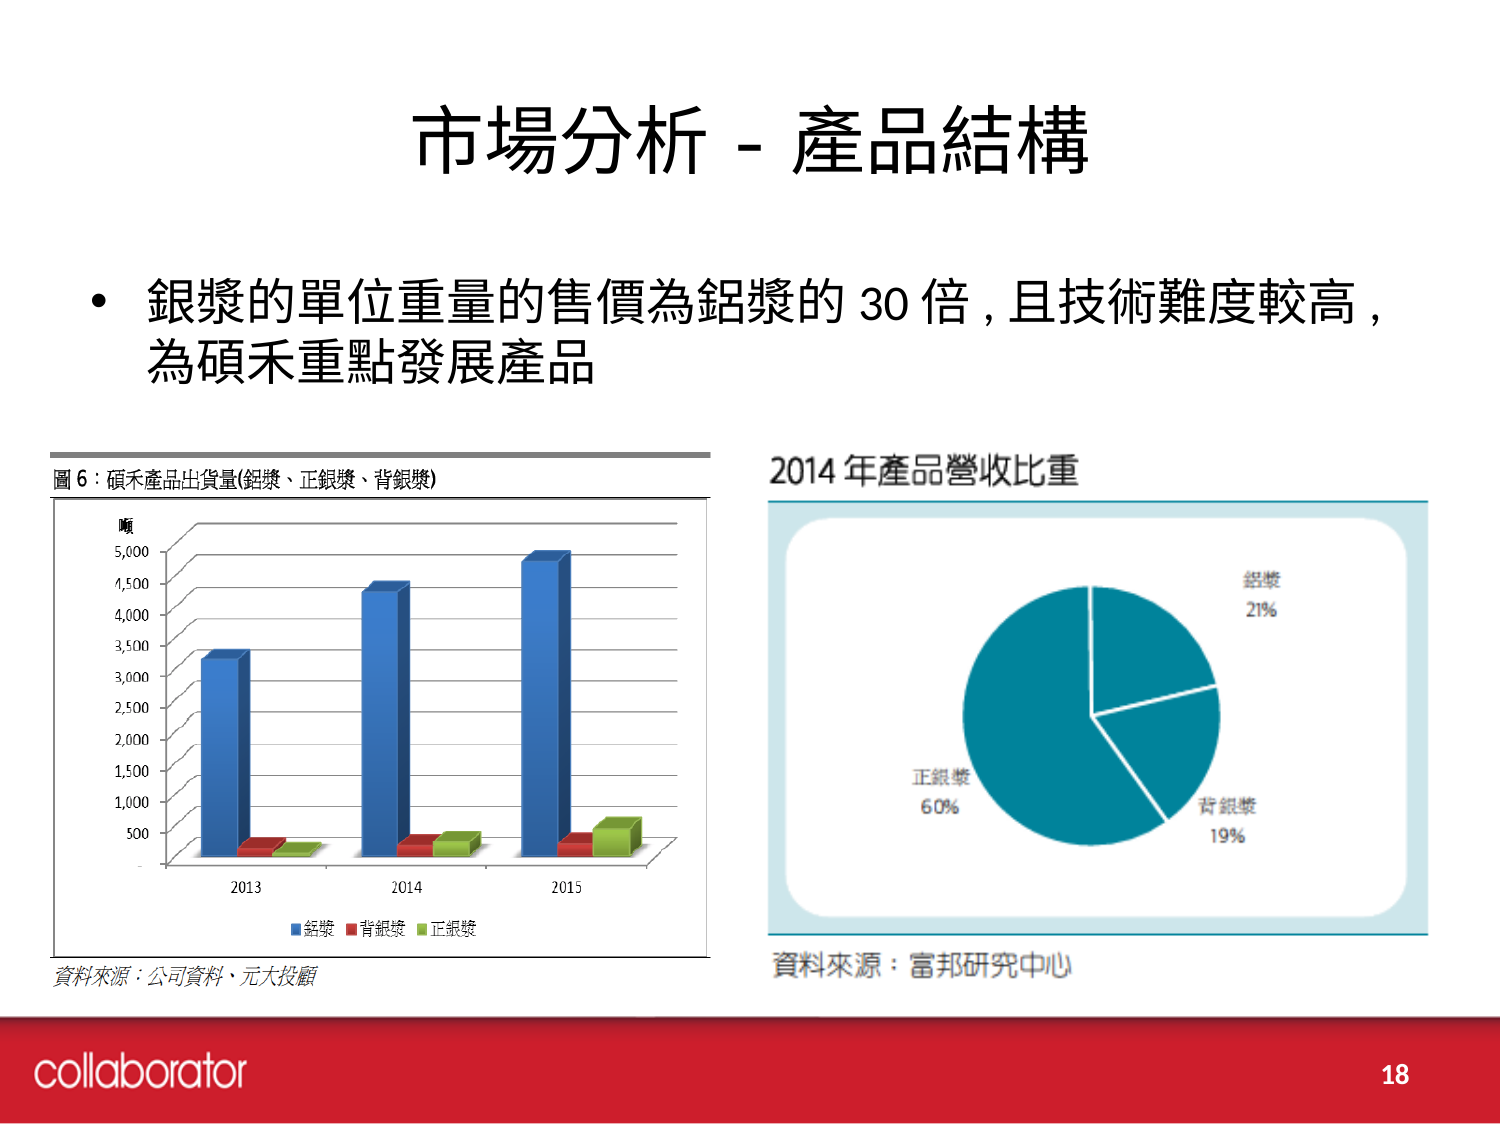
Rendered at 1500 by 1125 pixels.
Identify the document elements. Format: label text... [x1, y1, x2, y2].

picture [0, 0, 1500, 1125]
list 銀漿的單位重量的售價為鋁漿的30倍,且技術難度較高,為碩禾重點發展產品 [75, 262, 1425, 1005]
slide_number 18 [1074, 1042, 1425, 1103]
title 市場分析-產品結構 [75, 45, 1425, 233]
